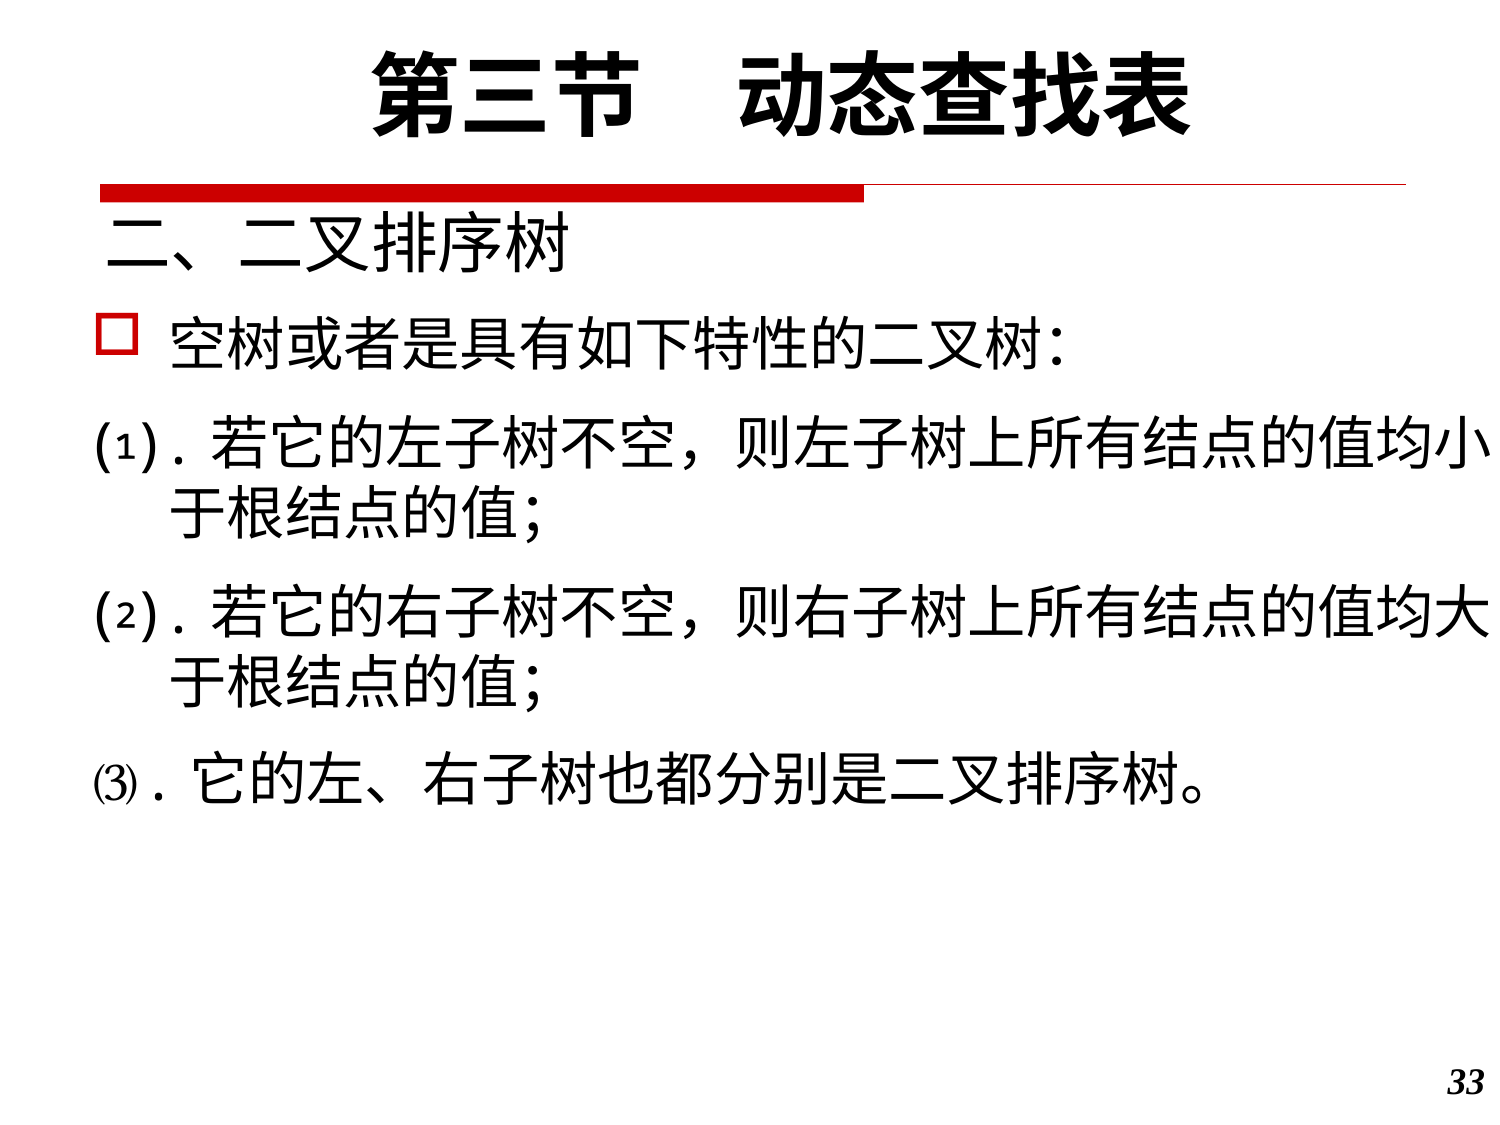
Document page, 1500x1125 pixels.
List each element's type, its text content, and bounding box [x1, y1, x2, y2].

text_box 33 [1400, 1049, 1500, 1110]
text_box 第三节 动态查找表 [87, 30, 1475, 156]
list 空树或者是具有如下特性的二叉树： ⑴.若它的左子树不空，则左子树上所有结点的值均小于根结点的值； ⑵.若它的右子树不空，则右子树上所有结点的值均大于根结点的值； ⑶.它的左、右子树也都分别是二叉排序树。 [76, 313, 1500, 976]
title 二、二叉排序树 [89, 175, 1027, 289]
